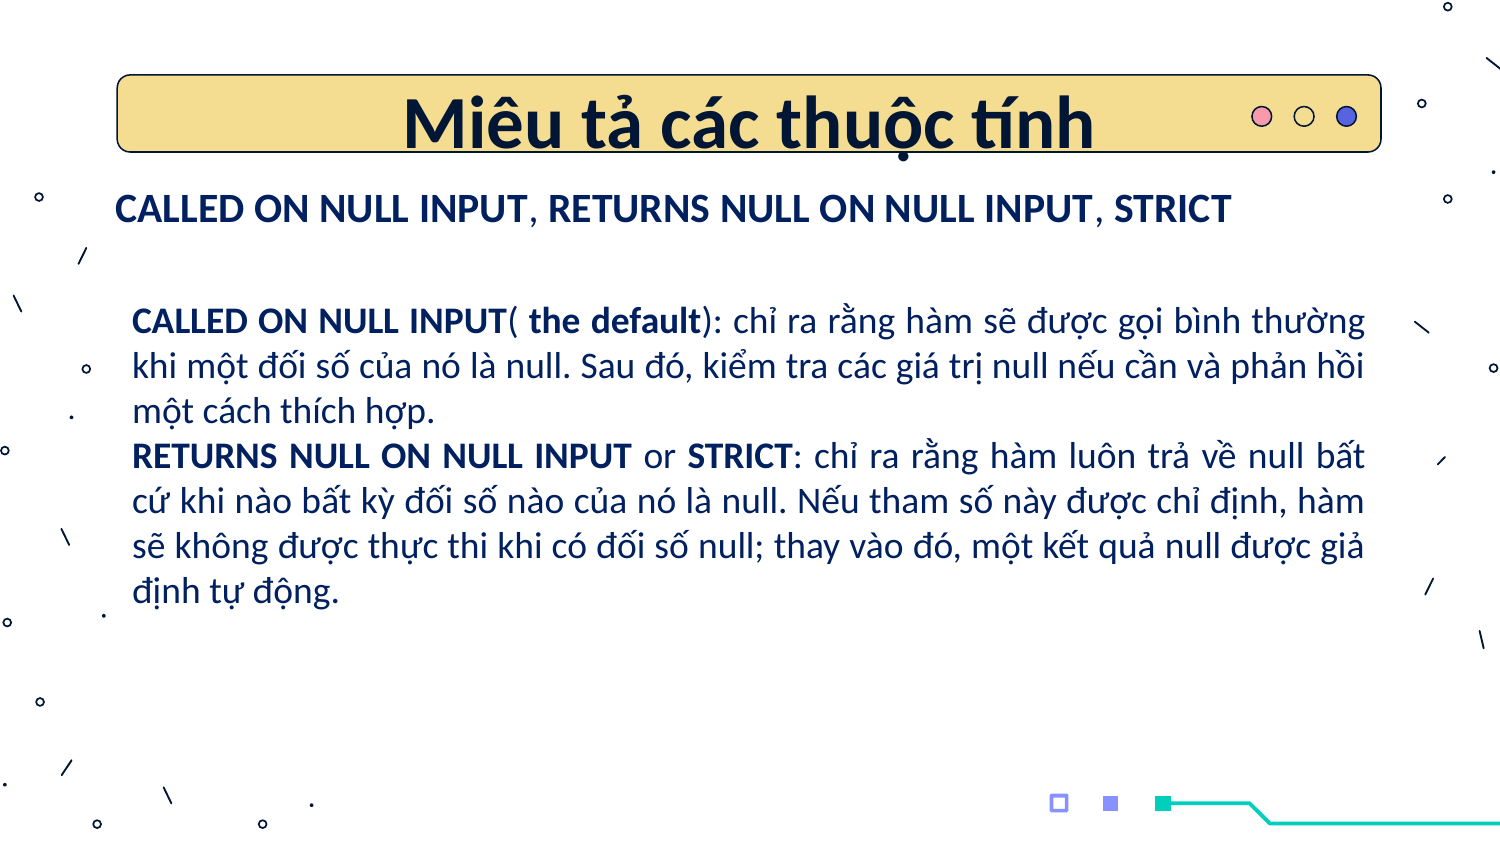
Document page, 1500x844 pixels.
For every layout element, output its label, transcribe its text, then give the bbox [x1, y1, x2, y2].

text_box [1276, 74, 1382, 153]
text_box CALLED ON NULL INPUT, RETURNS NULL ON NULL INPUT, STRICT [85, 173, 1262, 239]
title Miêu tả các thuộc tính [224, 73, 1276, 168]
text_box [117, 74, 224, 153]
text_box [1251, 106, 1357, 127]
text_box CALLED ON NULL INPUT( the default): chỉ ra rằng hàm sẽ được gọi bình thường khi một đối số của nó là null. Sau đó, kiểm tra các giá trị null nếu cần và phản hồi một cách thích hợp. RETURNS NULL ON NULL INPUT or STRICT: chỉ ra rằng hàm luôn trả về null bất cứ khi nào bất kỳ đối số nào của nó là null. Nếu tham số này được chỉ định, hàm sẽ không được thực thi khi có đối số null; thay vào đó, một kết quả null được giả định tự động. [117, 288, 1381, 619]
